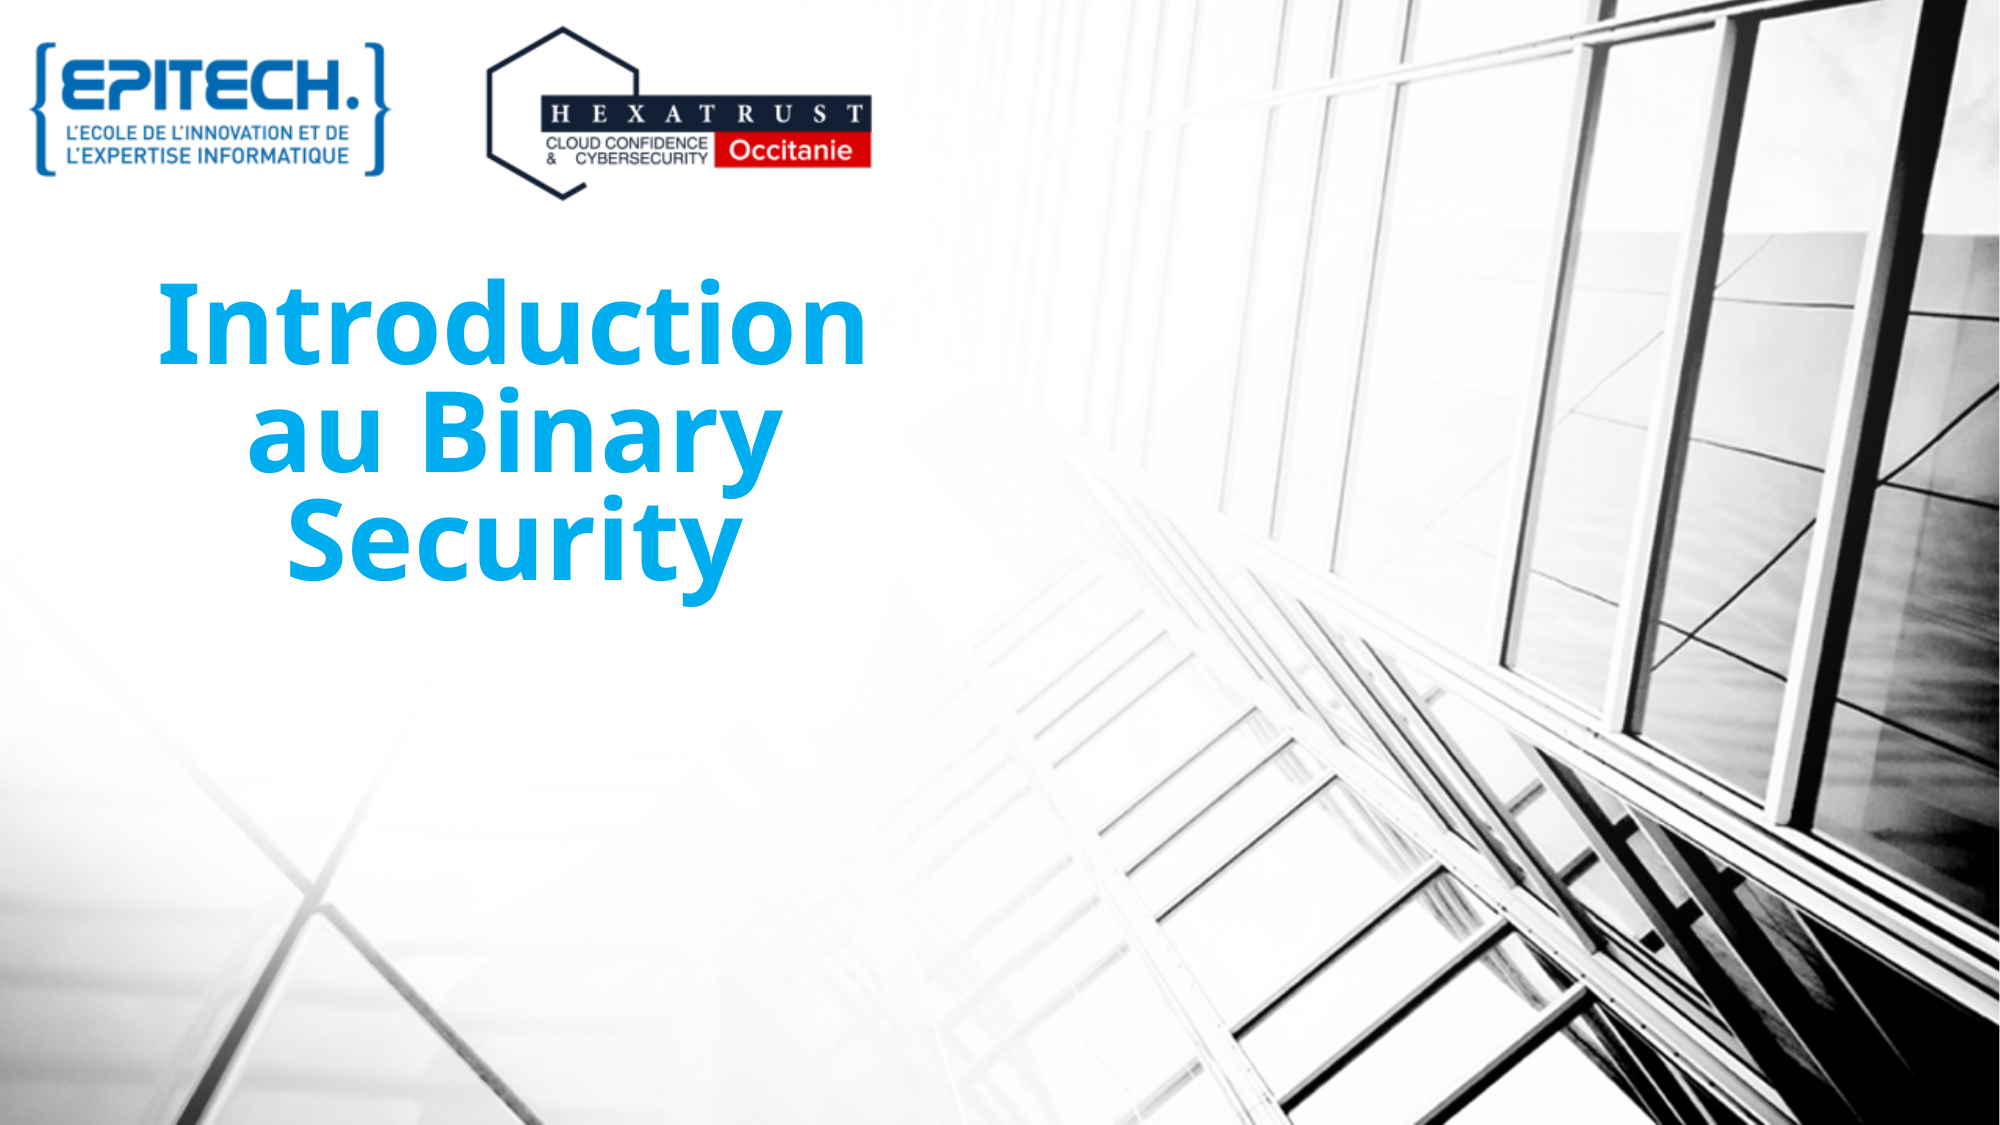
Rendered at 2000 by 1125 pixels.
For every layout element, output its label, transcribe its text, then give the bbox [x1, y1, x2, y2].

picture [0, 0, 2000, 1125]
title Introduction au Binary Security [102, 197, 928, 610]
